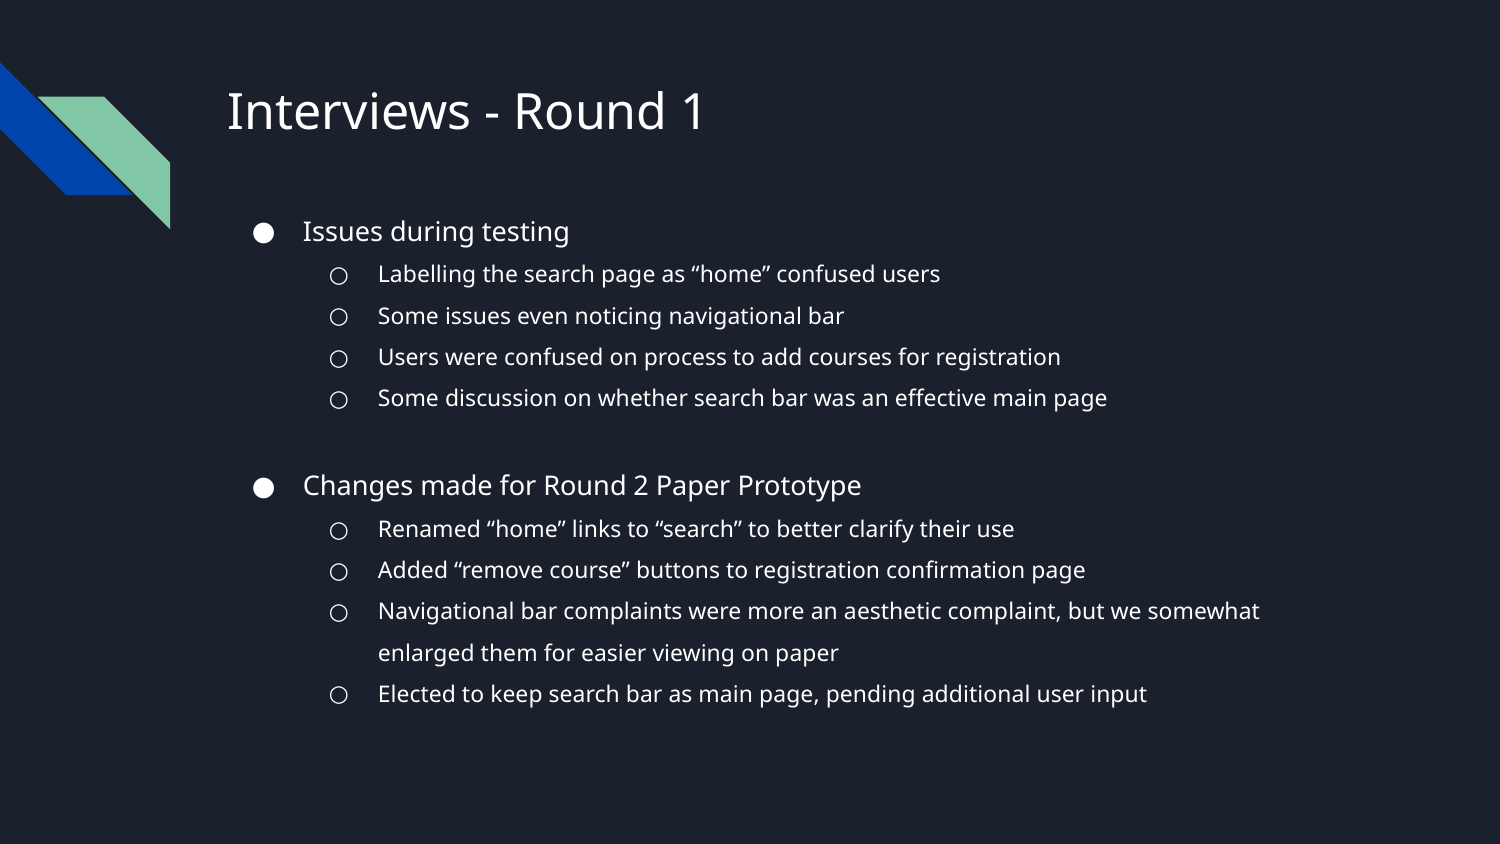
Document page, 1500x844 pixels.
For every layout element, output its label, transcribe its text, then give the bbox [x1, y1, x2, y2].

title Interviews - Round 1 [212, 64, 1368, 182]
list Issues during testing Labelling the search page as “home” confused users Some issues even noticing navigational bar Users were confused on process to add courses for registration Some discussion on whether search bar was an effective main page Changes made for Round 2 Paper Prototype Renamed “home” links to “search” to better clarify their use Added “remove course” buttons to registration confirmation page Navigational bar complaints were more an aesthetic complaint, but we somewhat enlarged them for easier viewing on paper Elected to keep search bar as main page, pending additional user input [212, 182, 1368, 722]
